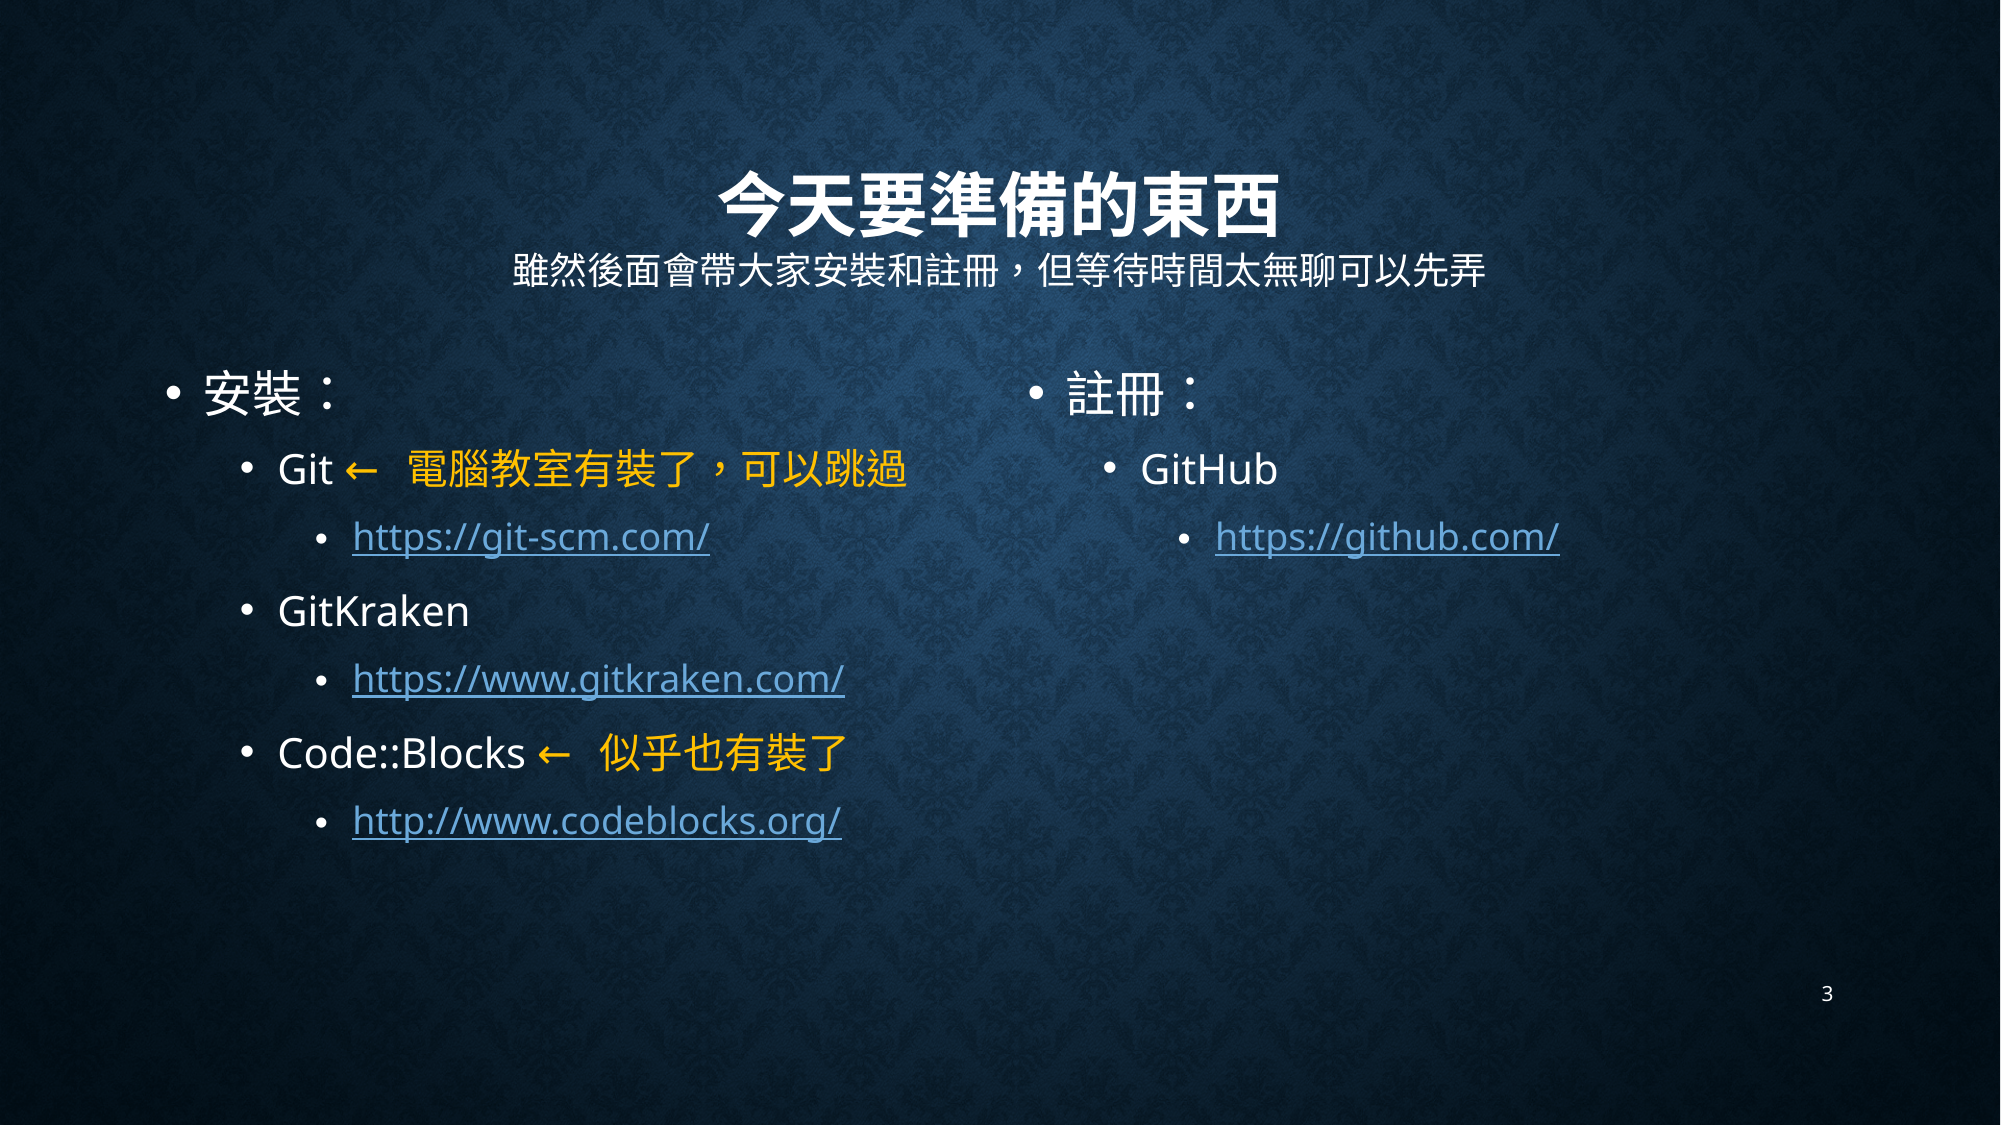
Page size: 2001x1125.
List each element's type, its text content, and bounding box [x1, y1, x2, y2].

text_box 雖然後面會帶大家安裝和註冊，但等待時間太無聊可以先弄 [494, 239, 1506, 300]
slide_number 3 [1724, 965, 1849, 1025]
title 今天要準備的東西 [149, 99, 1849, 318]
list 安裝： Git ← 電腦教室有裝了，可以跳過 https://git-scm.com/ GitKraken https://www.gitkraken.com/ Code::Blocks ← 似乎也有裝了 http://www.codeblocks.org/ [149, 342, 988, 950]
list 註冊： GitHub https://github.com/ [1012, 342, 1849, 950]
